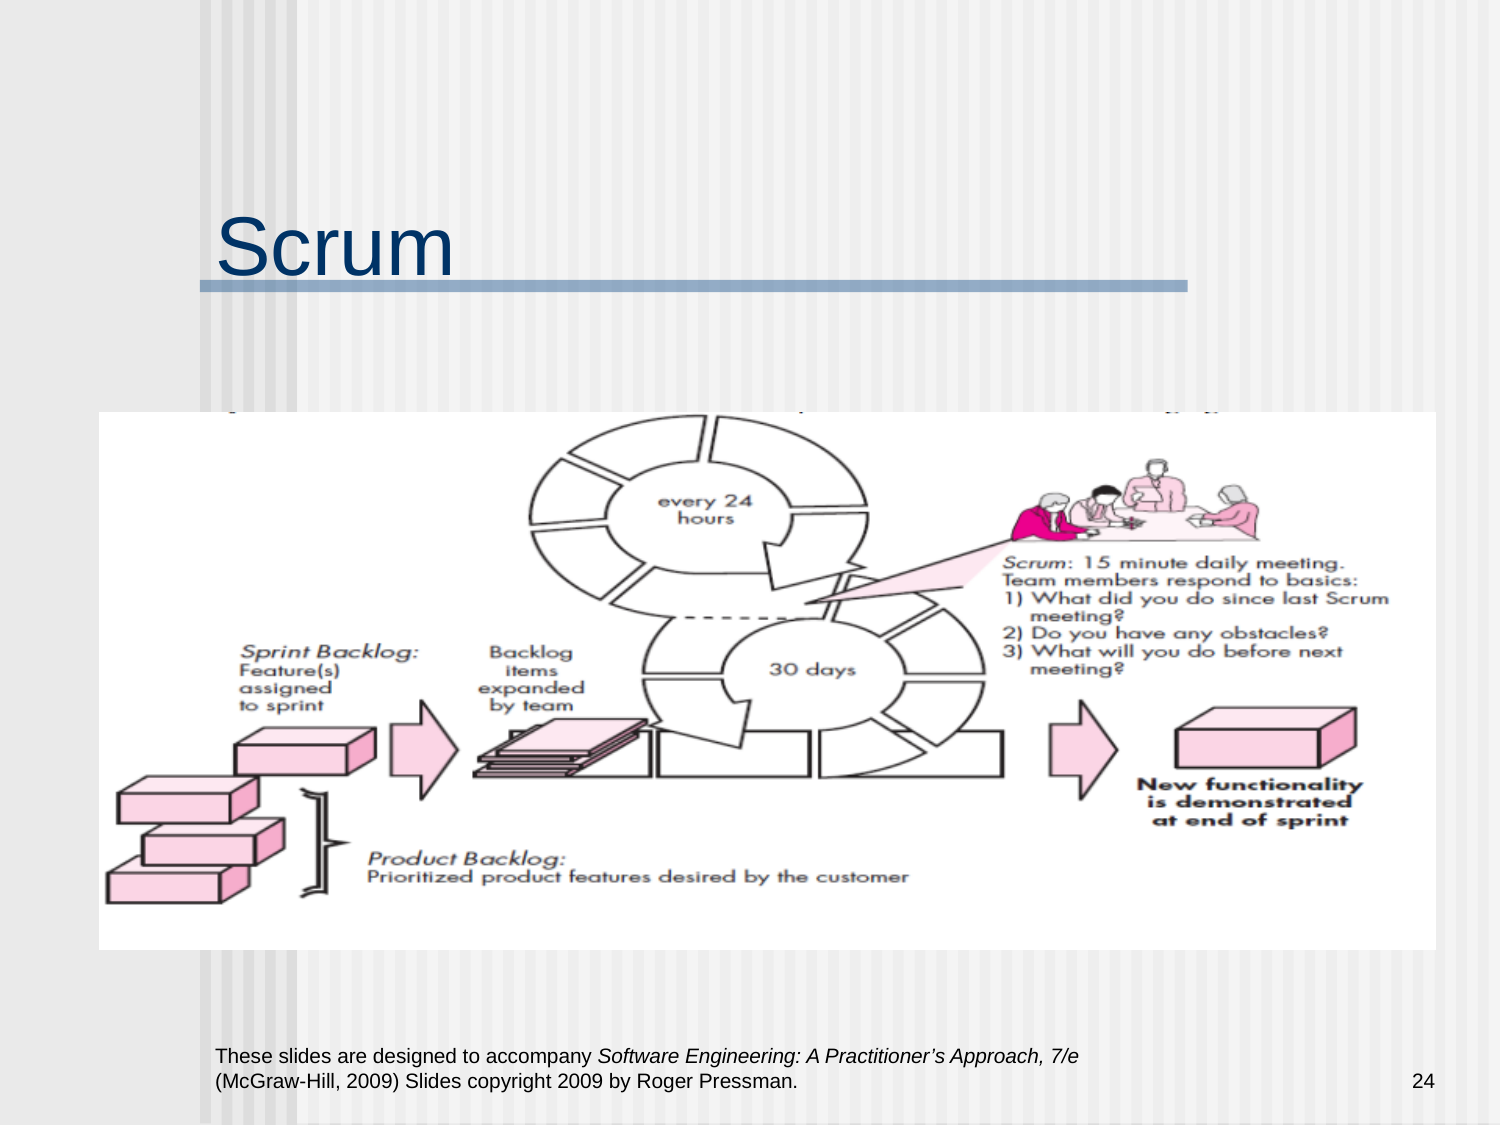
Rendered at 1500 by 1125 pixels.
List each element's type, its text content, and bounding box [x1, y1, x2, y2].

slide_number 24 [1237, 1025, 1450, 1100]
title Scrum [199, 112, 516, 301]
footer These slides are designed to accompany Software Engineering: A Practitioner’s Approach, 7/e (McGraw-Hill, 2009) Slides copyright 2009 by Roger Pressman. [200, 1025, 1100, 1100]
picture [99, 412, 1436, 950]
